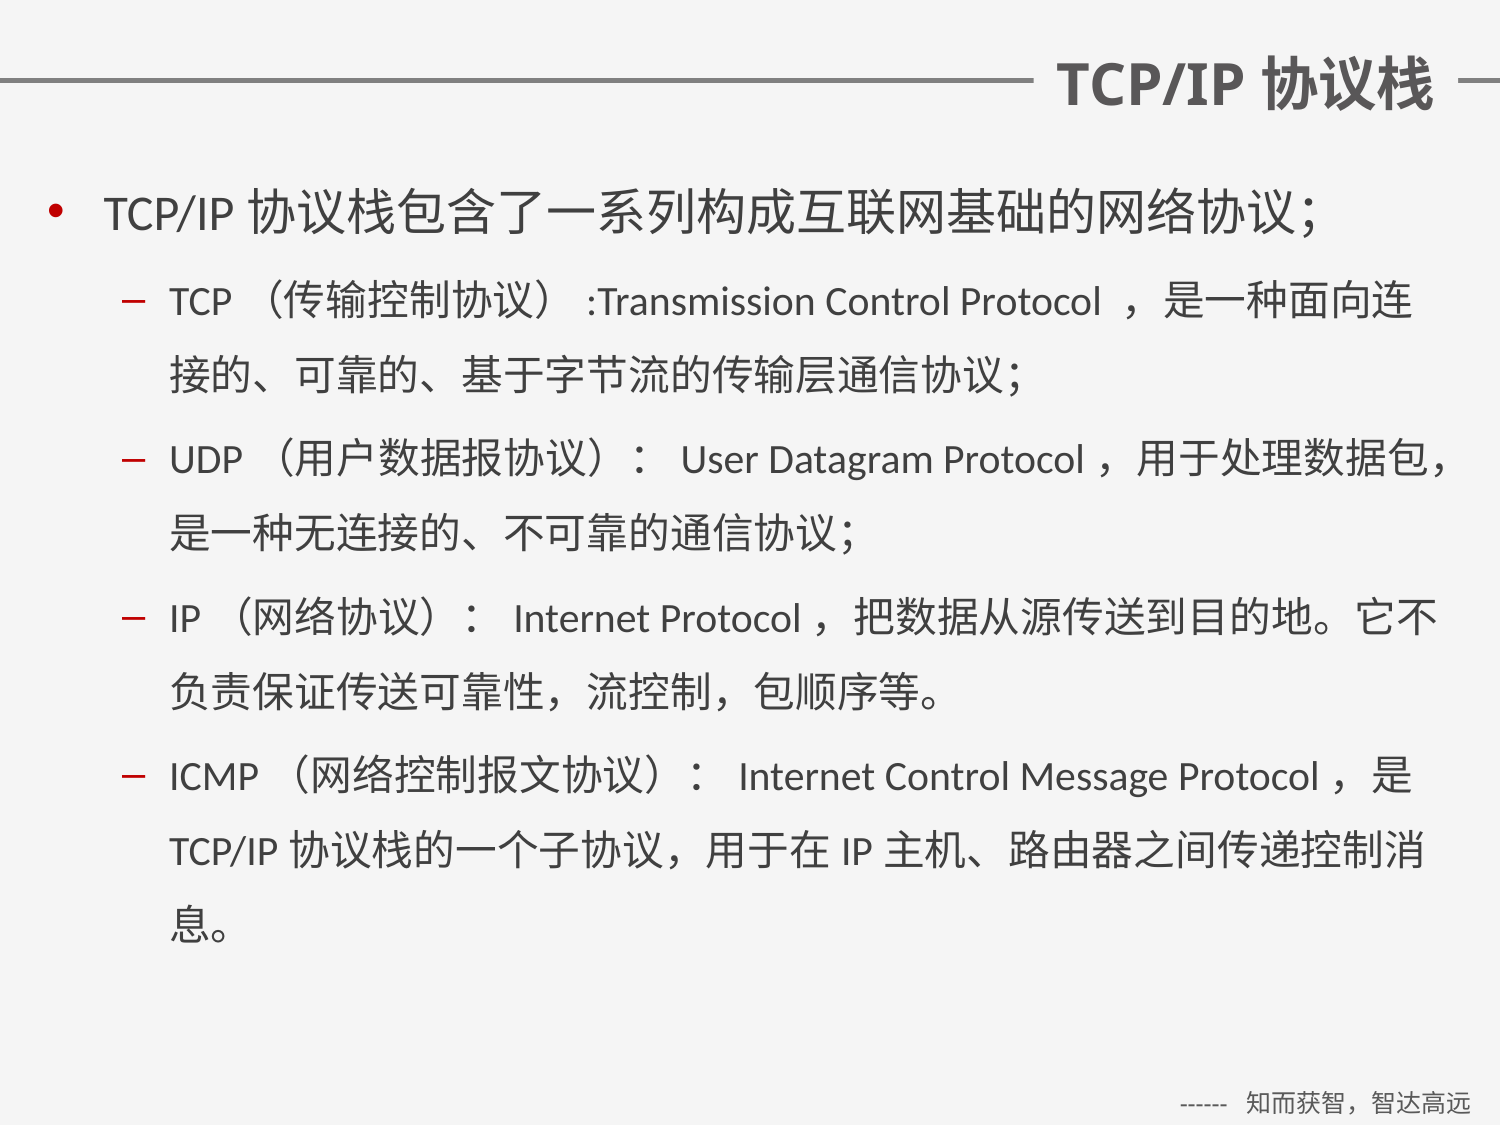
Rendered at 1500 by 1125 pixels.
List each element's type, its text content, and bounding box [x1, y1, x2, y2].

text_box TCP/IP协议栈包含了一系列构成互联网基础的网络协议； TCP（传输控制协议）:Transmission Control Protocol ，是一种面向连接的、可靠的、基于字节流的传输层通信协议； UDP（用户数据报协议）：User Datagram Protocol，用于处理数据包，是一种无连接的、不可靠的通信协议； IP（网络协议）：Internet Protocol，把数据从源传送到目的地。它不负责保证传送可靠性，流控制，包顺序等。 ICMP（网络控制报文协议）：Internet Control Message Protocol，是TCP/IP协议栈的一个子协议，用于在IP主机、路由器之间传递控制消息。 [32, 172, 1459, 941]
title TCP/IP协议栈 [1033, 3, 1459, 161]
